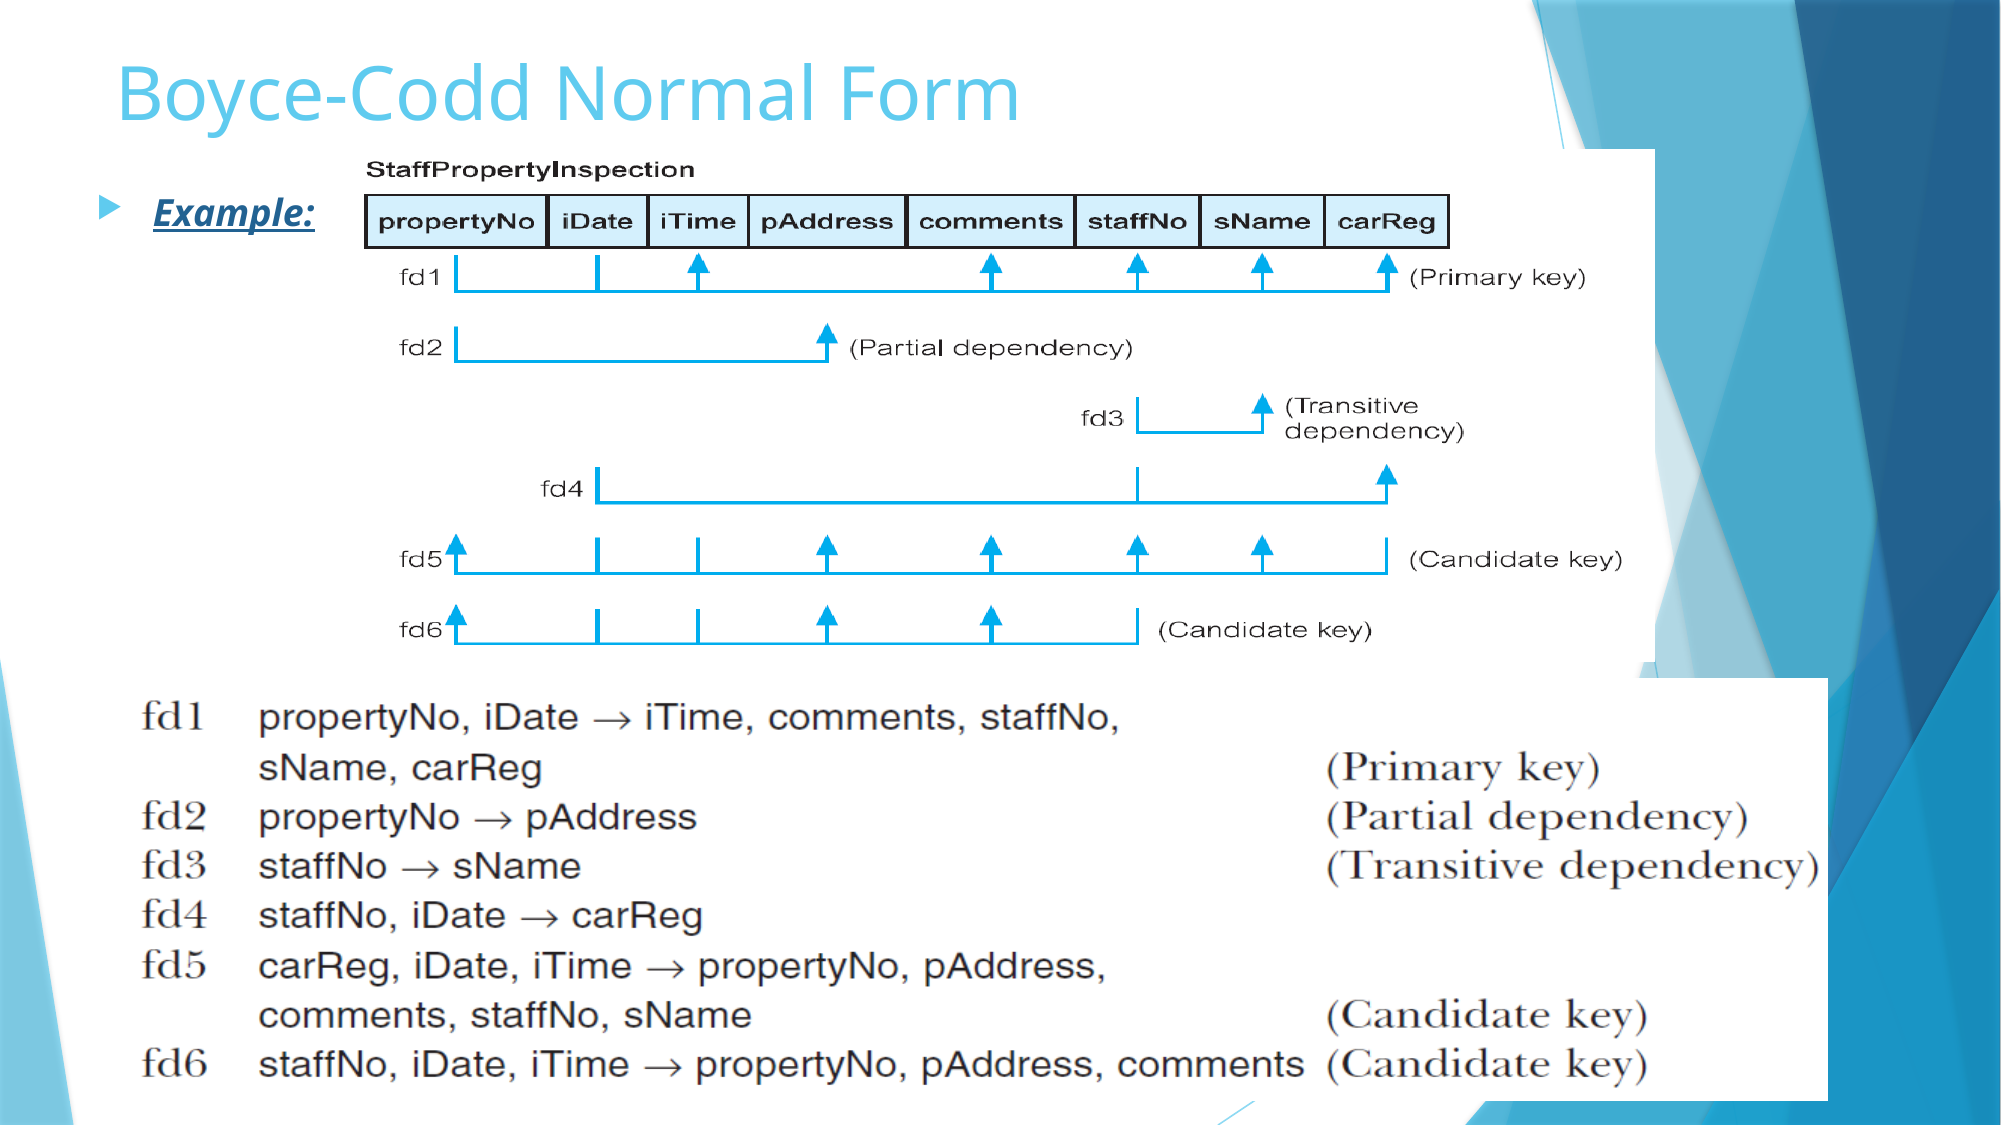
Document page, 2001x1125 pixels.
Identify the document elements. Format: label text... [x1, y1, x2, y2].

list Example: [81, 181, 1617, 1070]
picture [344, 149, 1655, 663]
picture [124, 678, 1828, 1102]
title Boyce-Codd Normal Form [100, 37, 1511, 181]
